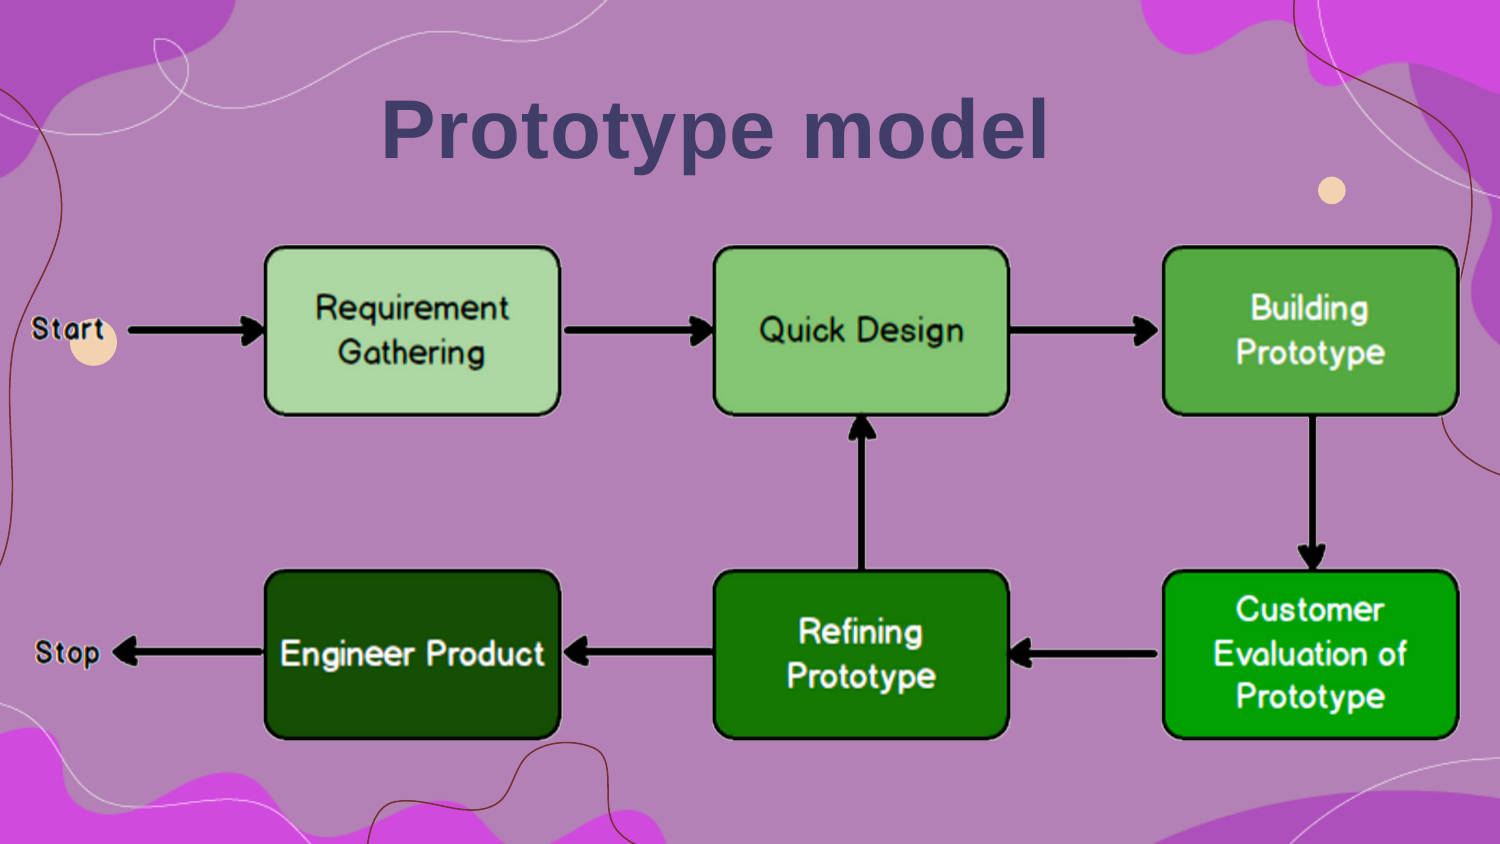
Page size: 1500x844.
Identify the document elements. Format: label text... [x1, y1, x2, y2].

text_box Prototype model [340, 67, 1091, 183]
picture [0, 0, 1500, 844]
